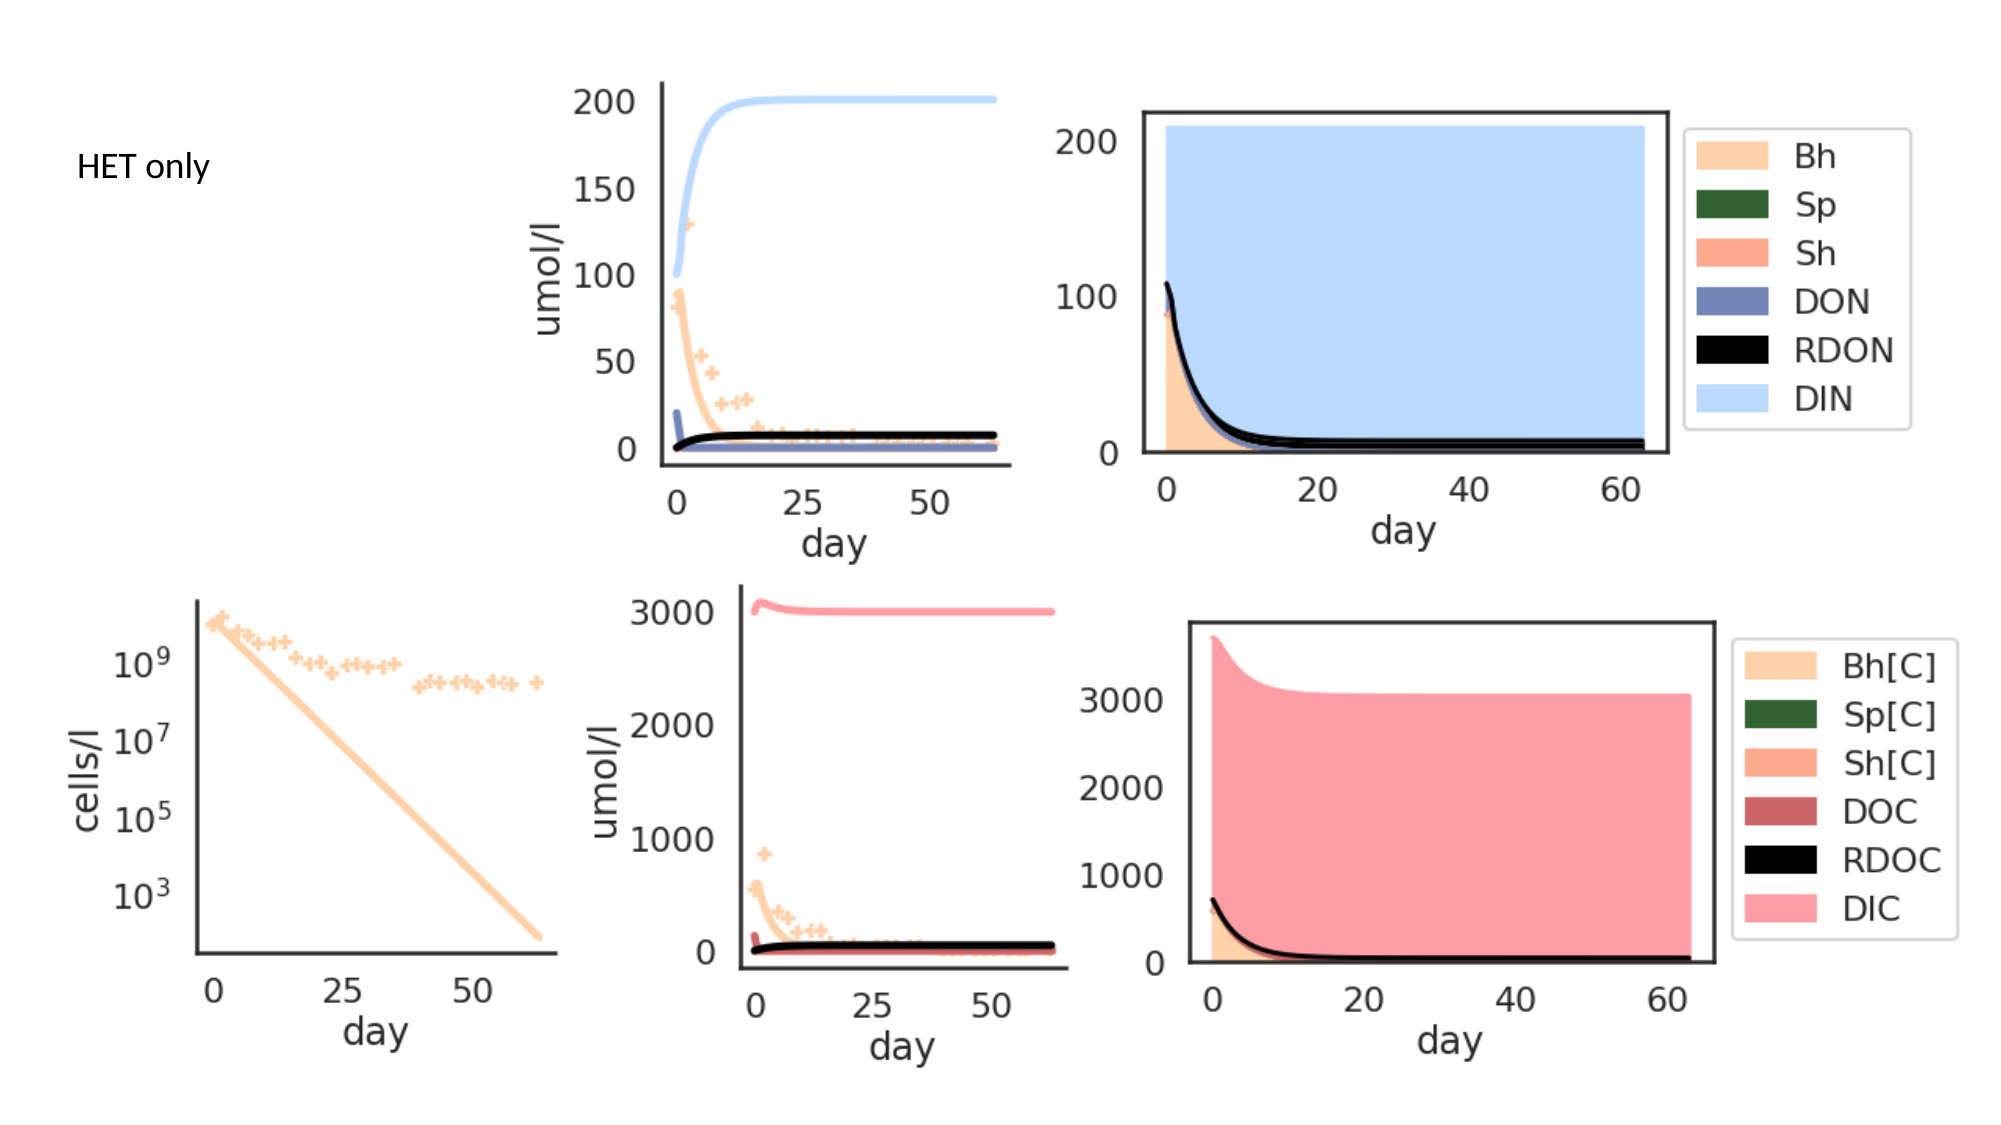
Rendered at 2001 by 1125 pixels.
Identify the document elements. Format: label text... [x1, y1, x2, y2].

picture [516, 72, 1969, 1079]
picture [1042, 101, 1922, 563]
picture [56, 590, 566, 1064]
text_box HET only [62, 133, 226, 194]
